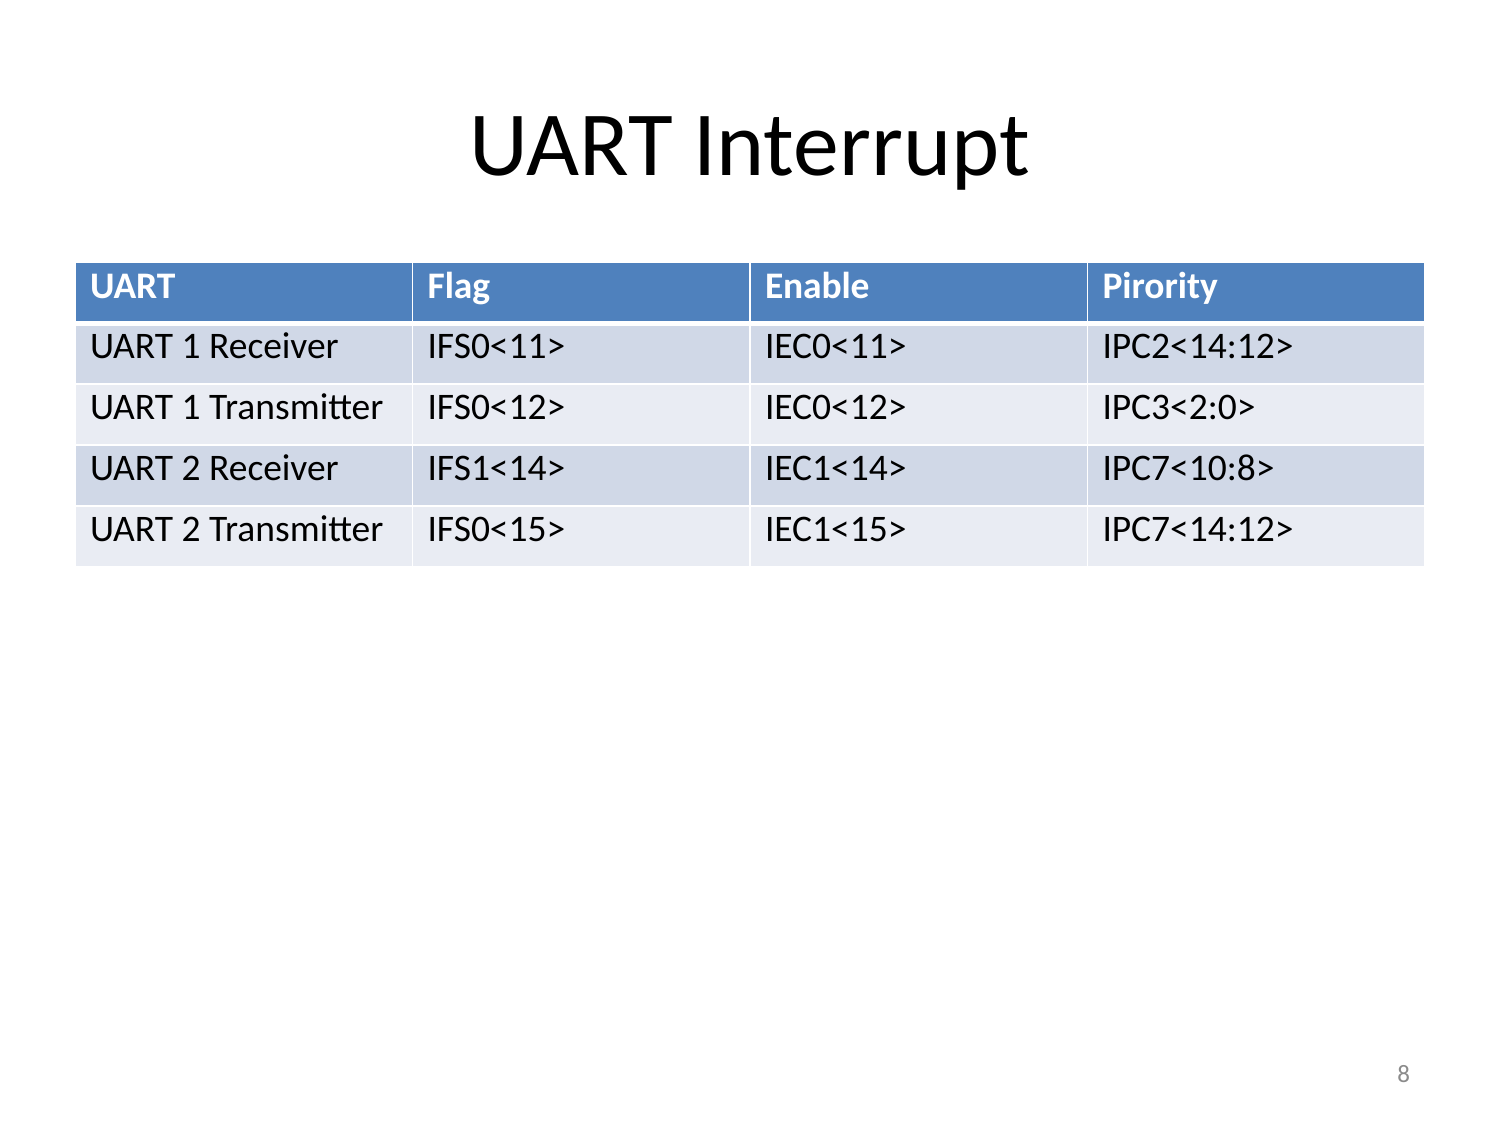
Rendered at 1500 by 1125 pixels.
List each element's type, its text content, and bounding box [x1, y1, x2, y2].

table_header UART [76, 263, 412, 321]
table_cell IEC1<14> [751, 446, 1087, 505]
table_cell UART 2 Receiver [76, 446, 412, 505]
table_cell IPC3<2:0> [1088, 385, 1424, 444]
table_cell IEC1<15> [751, 507, 1087, 566]
table_header Pirority [1088, 263, 1424, 321]
table_cell IFS1<14> [413, 446, 749, 505]
table_cell IPC7<10:8> [1088, 446, 1424, 505]
table_cell IEC0<12> [751, 385, 1087, 444]
table_cell UART 1 Receiver [76, 326, 412, 383]
table_cell IFS0<12> [413, 385, 749, 444]
table_cell UART 1 Transmitter [76, 385, 412, 444]
table_cell IFS0<15> [413, 507, 749, 566]
table_cell IEC0<11> [751, 326, 1087, 383]
table_header Flag [413, 263, 749, 321]
slide_number 8 [1074, 1042, 1425, 1103]
title UART Interrupt [75, 45, 1425, 233]
table_header Enable [751, 263, 1087, 321]
table_cell IFS0<11> [413, 326, 749, 383]
table_cell UART 2 Transmitter [76, 507, 412, 566]
table_cell IPC7<14:12> [1088, 507, 1424, 566]
table_cell IPC2<14:12> [1088, 326, 1424, 383]
